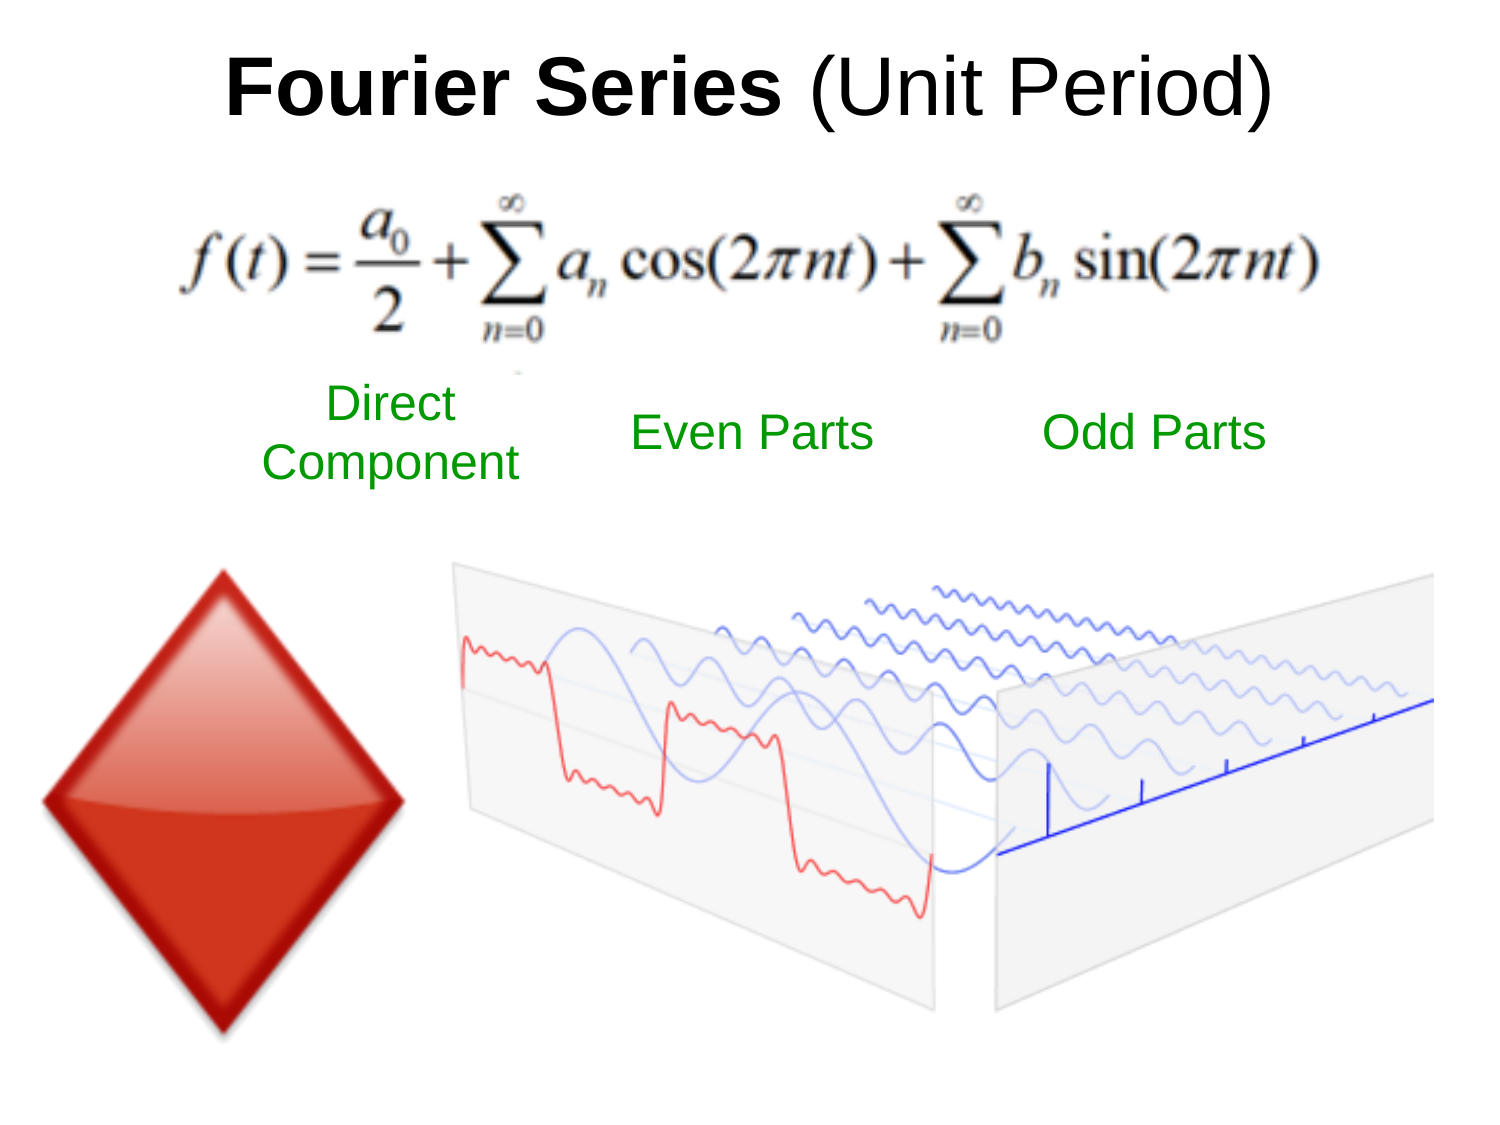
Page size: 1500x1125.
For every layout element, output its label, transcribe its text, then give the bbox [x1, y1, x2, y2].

text_box Direct Component [237, 383, 544, 496]
text_box Even Parts Odd Parts [615, 392, 1358, 491]
picture [155, 173, 1344, 375]
picture [0, 542, 1434, 1062]
text_box Fourier Series (Unit Period) [24, 24, 1475, 163]
